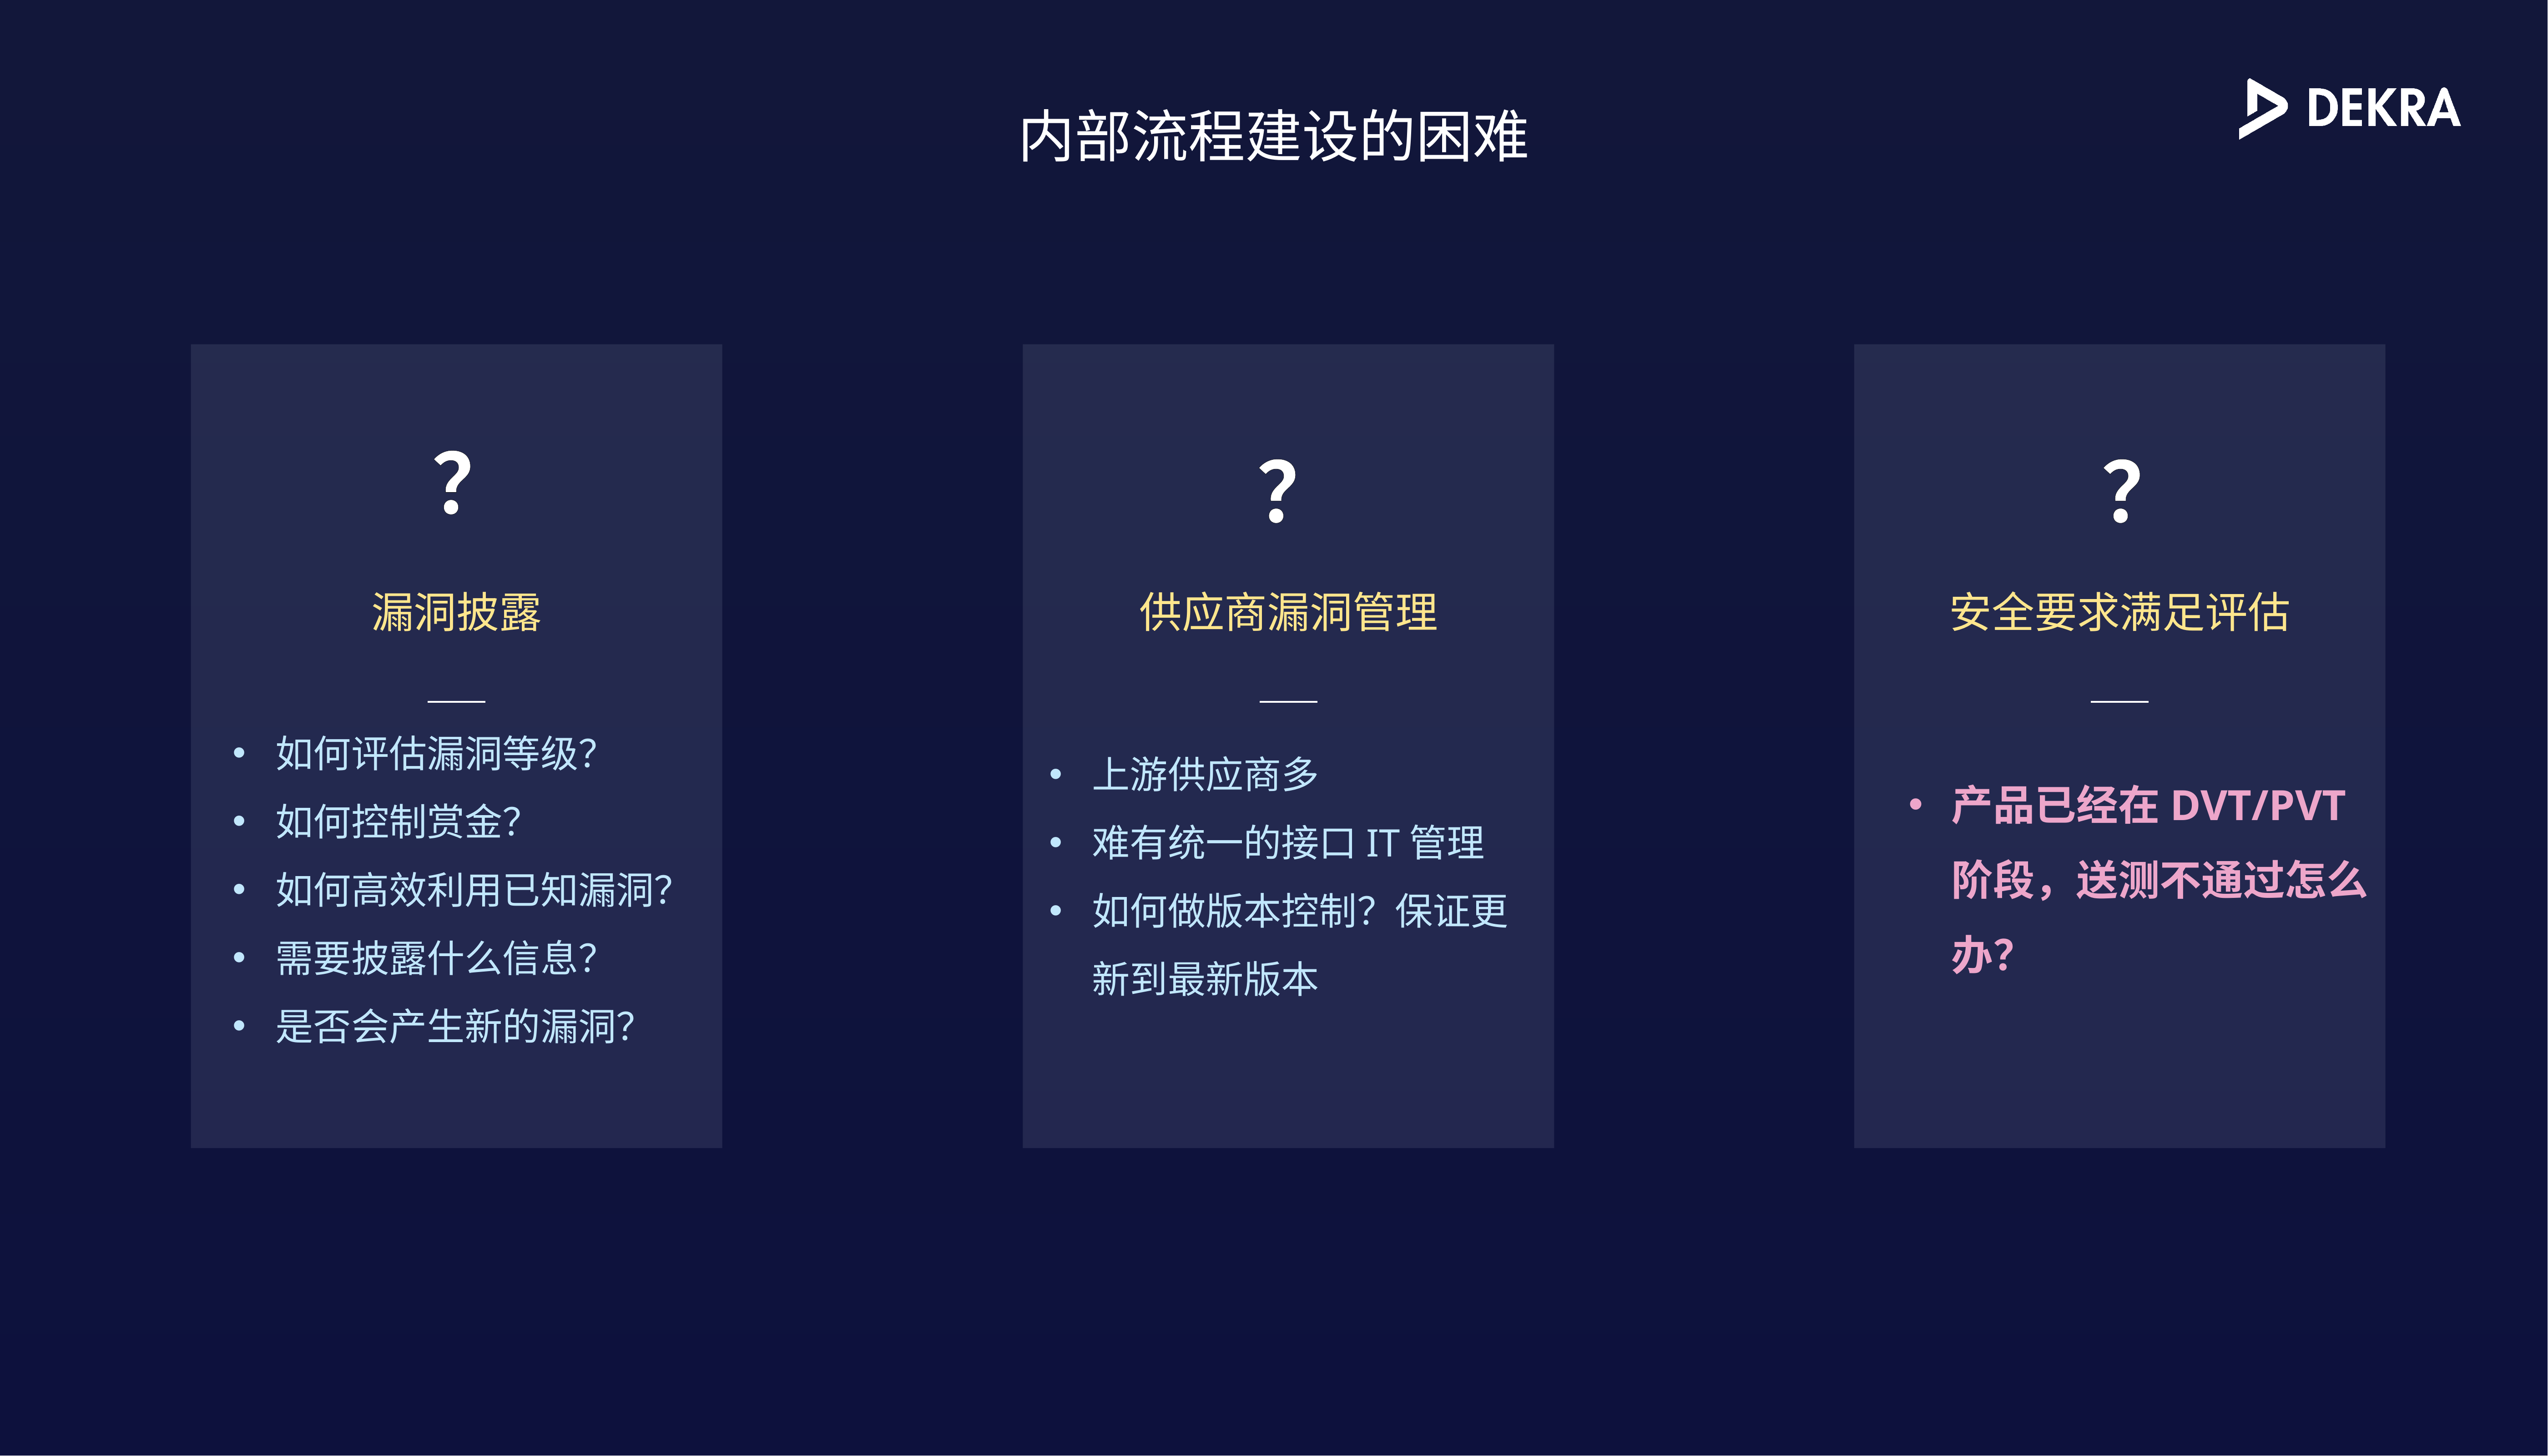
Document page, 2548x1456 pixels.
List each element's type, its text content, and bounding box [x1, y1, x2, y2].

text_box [191, 344, 722, 1149]
text_box 内部流程建设的困难 [361, 98, 2186, 171]
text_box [1023, 344, 1554, 1149]
text_box 产品已经在DVT/PVT阶段，送测不通过怎么办？ [2386, 750, 2392, 1051]
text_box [1854, 344, 2386, 1149]
picture [2239, 78, 2462, 140]
